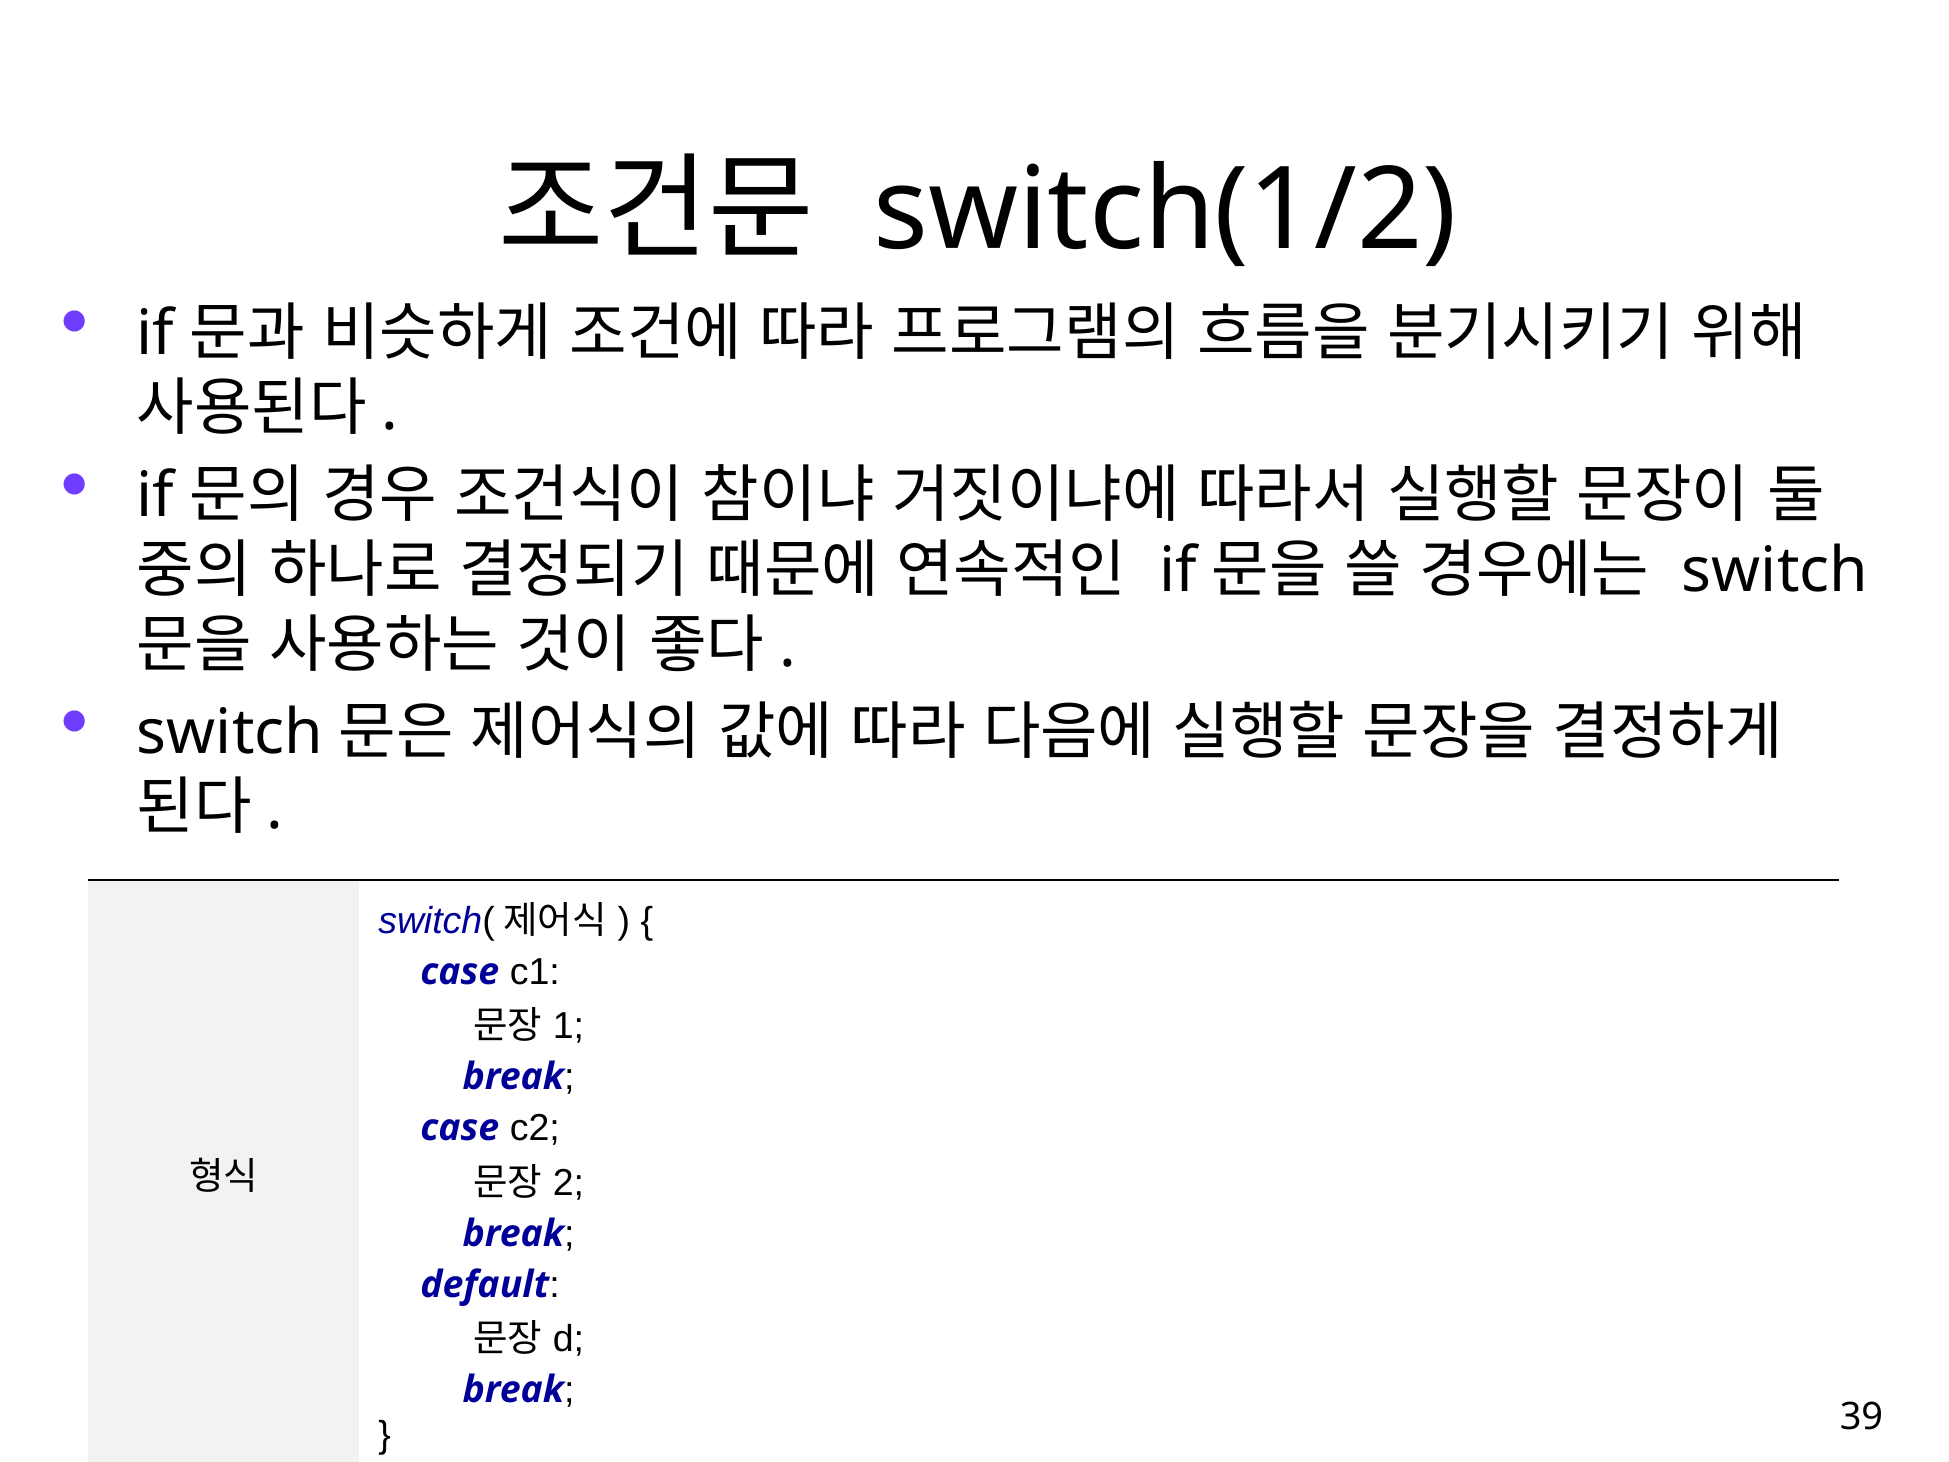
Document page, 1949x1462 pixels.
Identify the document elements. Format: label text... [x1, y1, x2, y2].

slide_number 39 [1496, 1372, 1899, 1462]
list if문과 비슷하게 조건에 따라 프로그램의 흐름을 분기시키기 위해 사용된다. if문의 경우 조건식이 참이냐 거짓이냐에 따라서 실행할 문장이 둘 중의 하나로 결정되기 때문에 연속적인 if문을 쓸 경우에는 switch문을 사용하는 것이 좋다. switch문은 제어식의 값에 따라 다음에 실행할 문장을 결정하게 된다. [48, 284, 1897, 1343]
text_box 조건문 switch(1/2) [181, 116, 1774, 280]
table_header switch(제어식) { case c1: 문장1; break; case c2; 문장2; break; default: 문장d; break; } [359, 881, 1839, 1462]
table_header 형식 [88, 881, 359, 1462]
